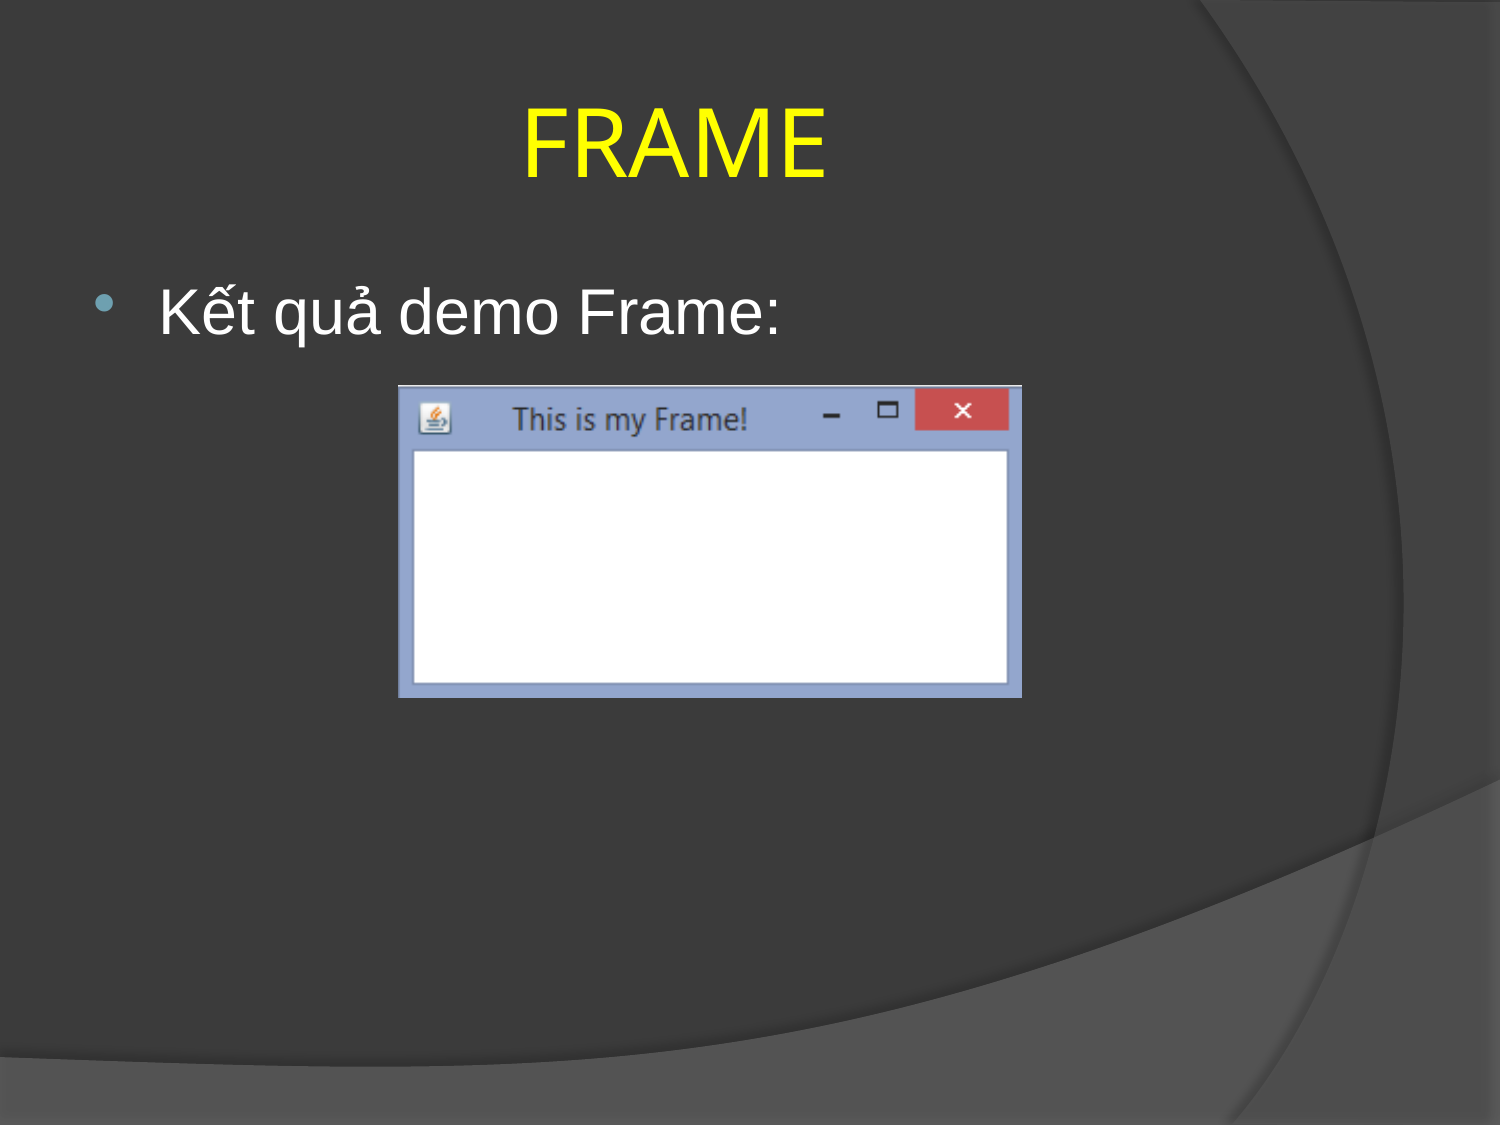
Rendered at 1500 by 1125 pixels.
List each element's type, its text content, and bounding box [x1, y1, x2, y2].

text_box FRAME [75, 45, 1300, 233]
picture [398, 385, 1022, 699]
list Kết quả demo Frame: [75, 262, 1300, 1005]
